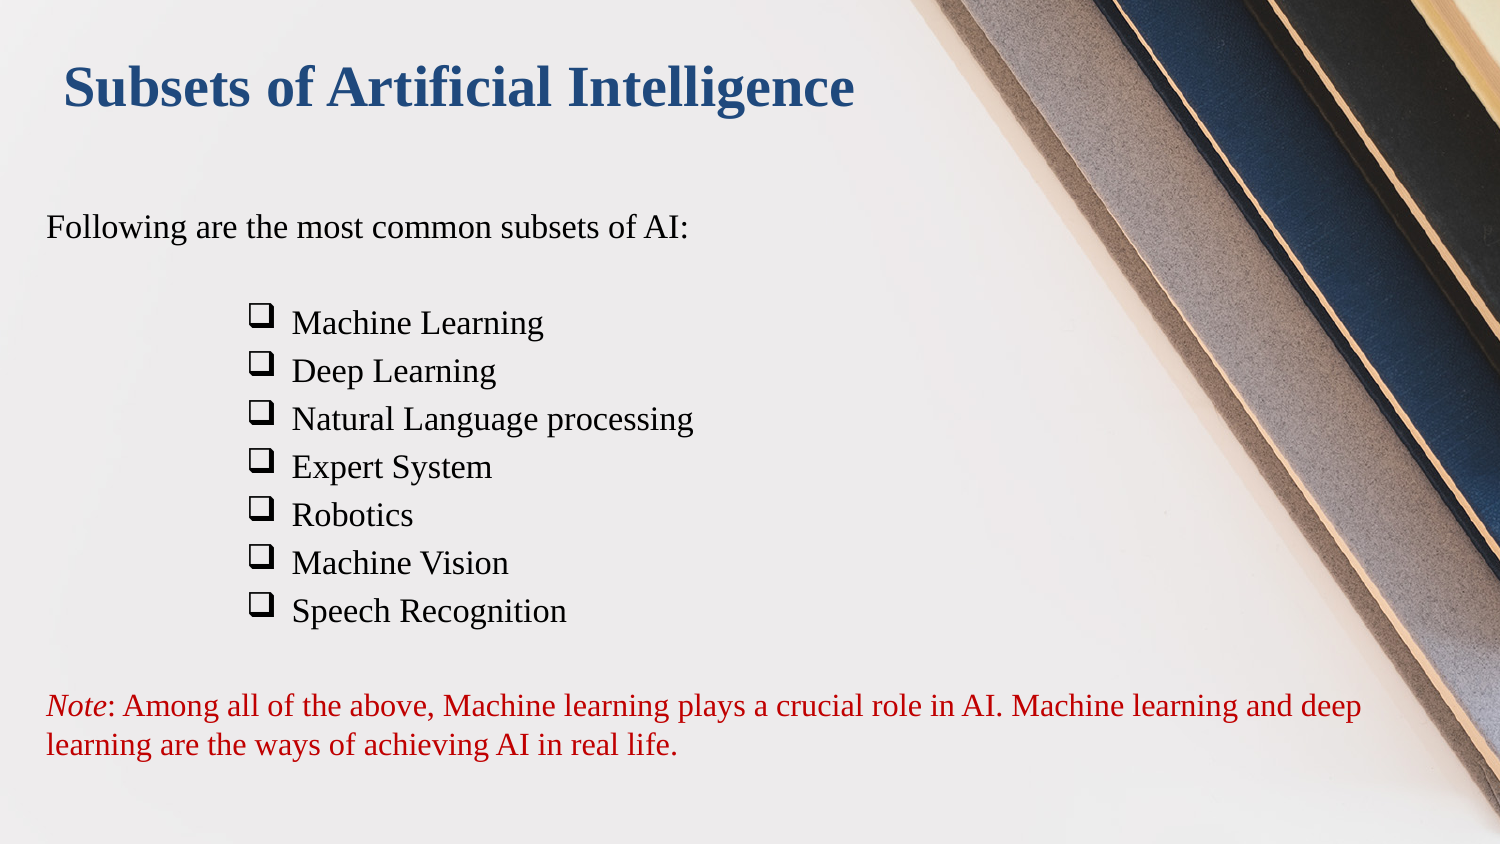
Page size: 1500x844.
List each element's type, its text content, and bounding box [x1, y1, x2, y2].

picture [0, 0, 1500, 844]
title Subsets of Artificial Intelligence [48, 71, 1076, 166]
list Following are the most common subsets of AI: Machine Learning Deep Learning Natural Language processing Expert System Robotics Machine Vision Speech Recognition Note: Among all of the above, Machine learning plays a crucial role in AI. Machine learning and deep learning are the ways of achieving AI in real life. [31, 196, 1409, 773]
